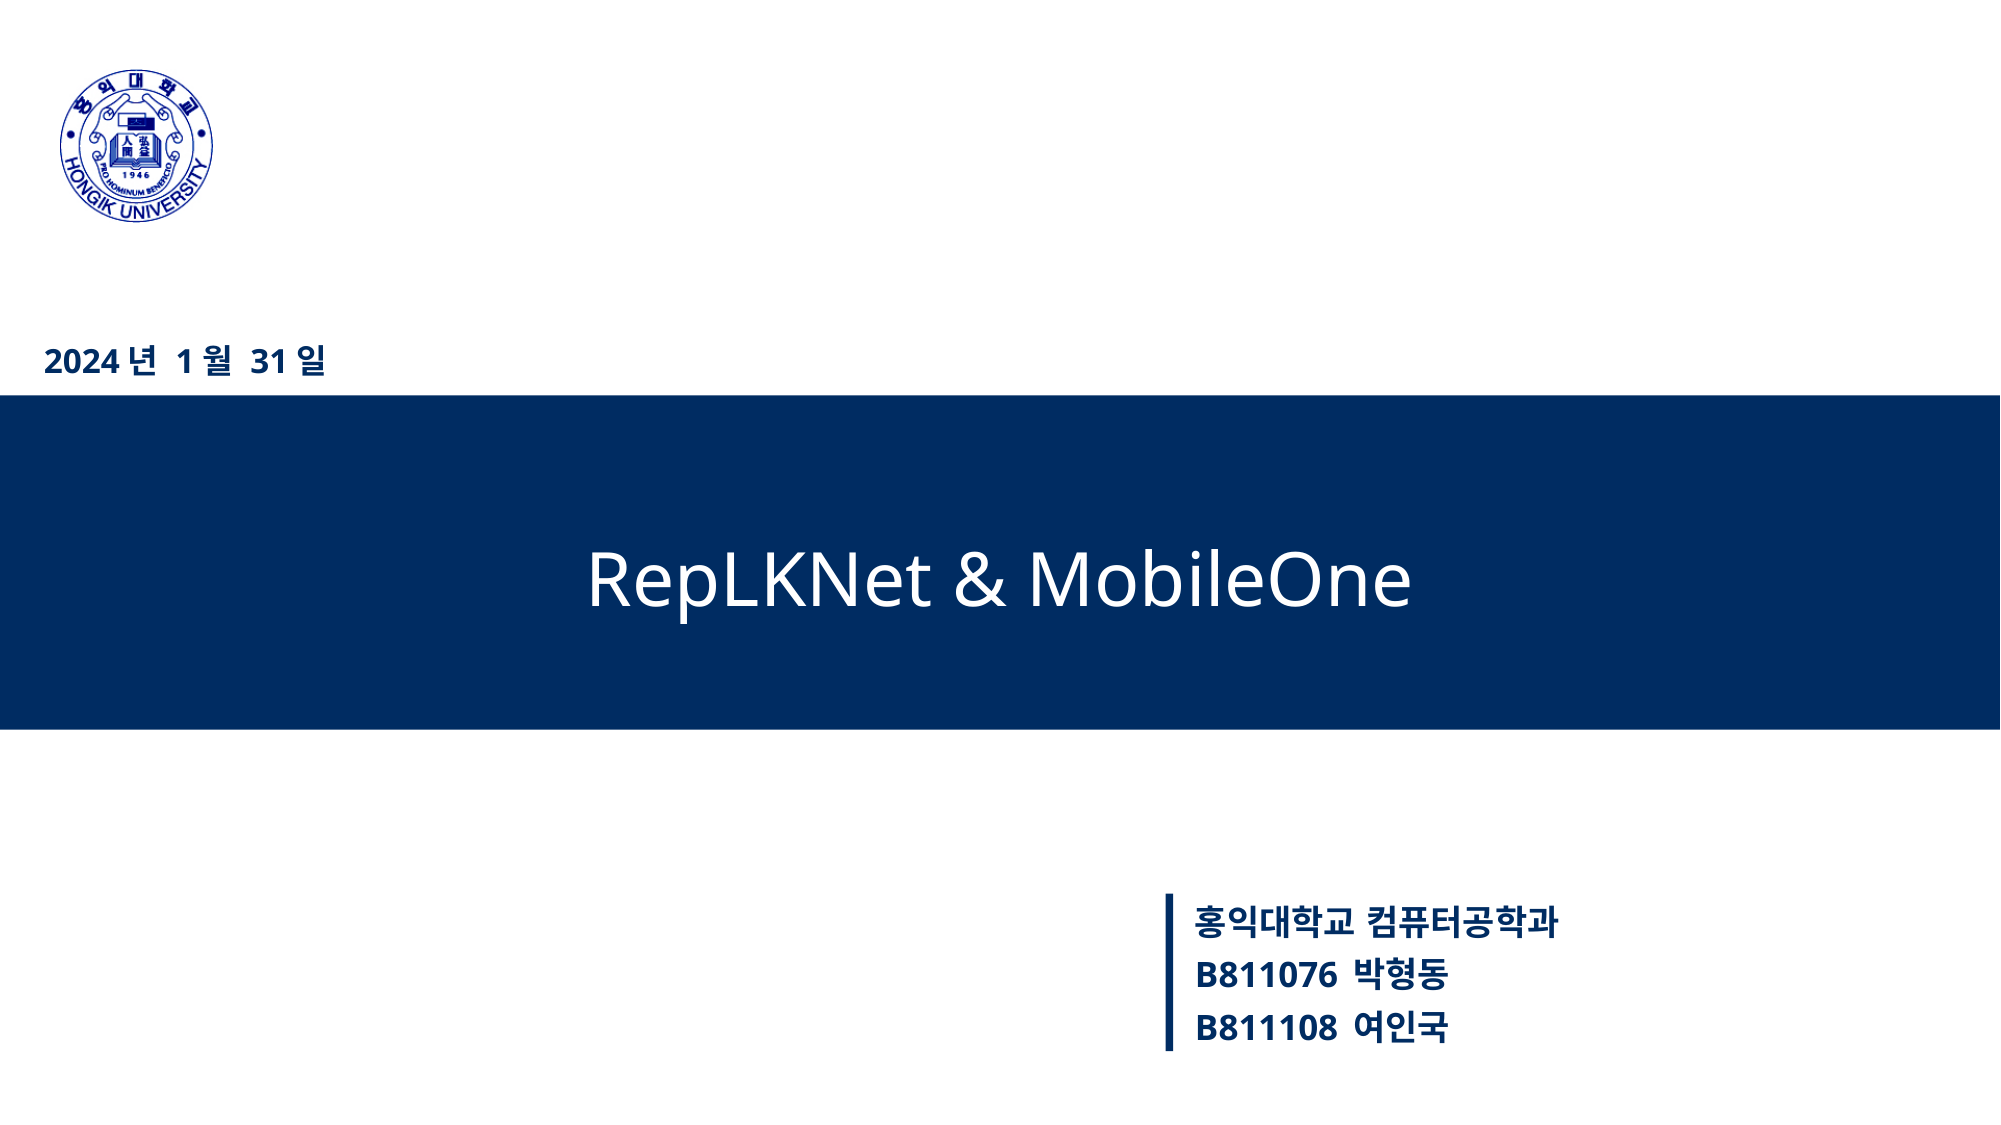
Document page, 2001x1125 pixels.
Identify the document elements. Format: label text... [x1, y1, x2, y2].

text_box [1165, 893, 1174, 1052]
text_box 홍익대학교 컴퓨터공학과 B811076 박형동 B811108 여인국 [1180, 897, 1781, 1055]
text_box 2024년 1월 31일 [28, 332, 630, 394]
text_box RepLKNet & MobileOne [206, 524, 1794, 630]
text_box [0, 394, 2000, 731]
picture [60, 69, 213, 223]
text_box [415, 435, 1916, 699]
